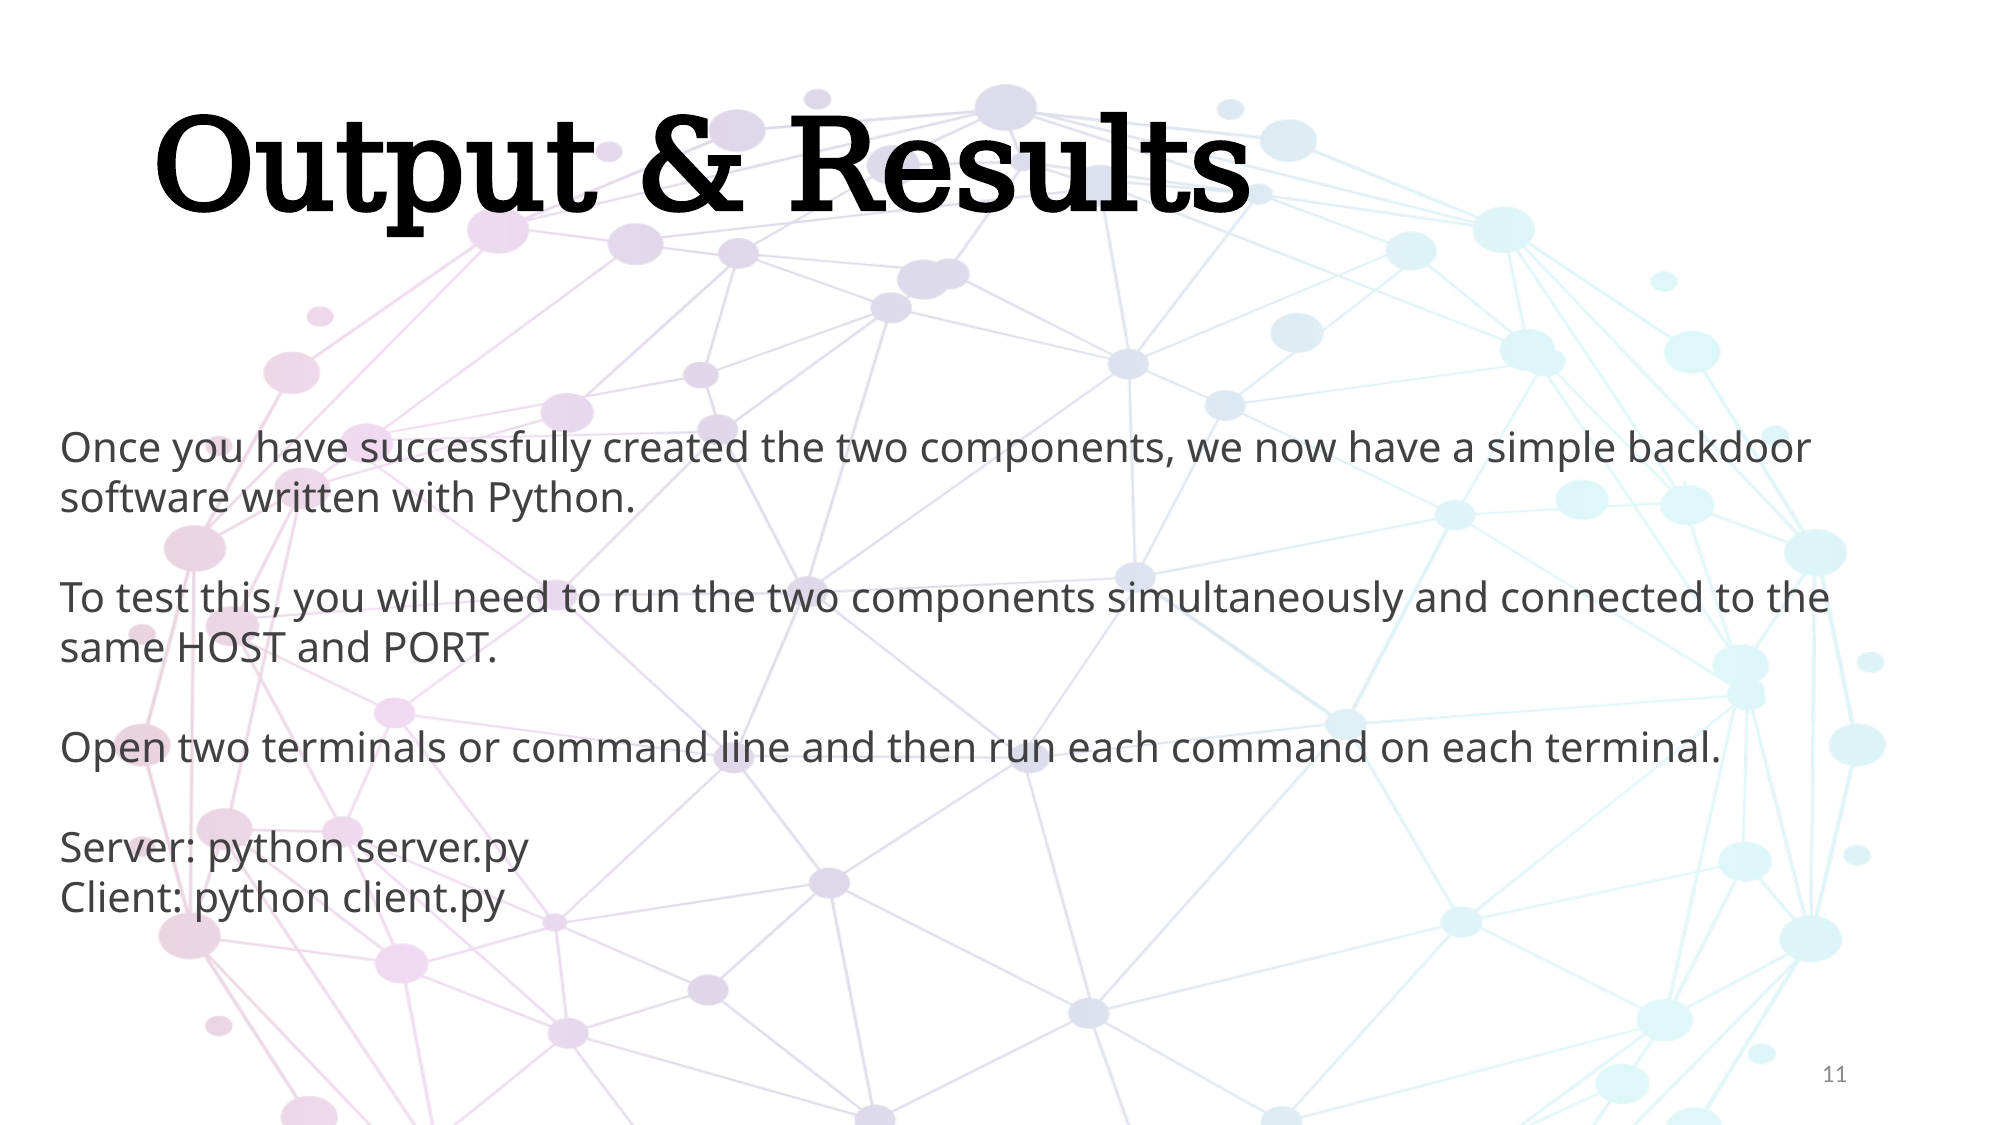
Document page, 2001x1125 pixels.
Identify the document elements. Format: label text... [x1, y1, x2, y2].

text_box Once you have successfully created the two components, we now have a simple backdoor software written with Python. To test this, you will need to run the two components simultaneously and connected to the same HOST and PORT. Open two terminals or command line and then run each command on each terminal. Server: python server.py Client: python client.py [44, 413, 1927, 979]
slide_number 11 [1412, 1042, 1863, 1103]
title Output & Results [137, 59, 1863, 278]
